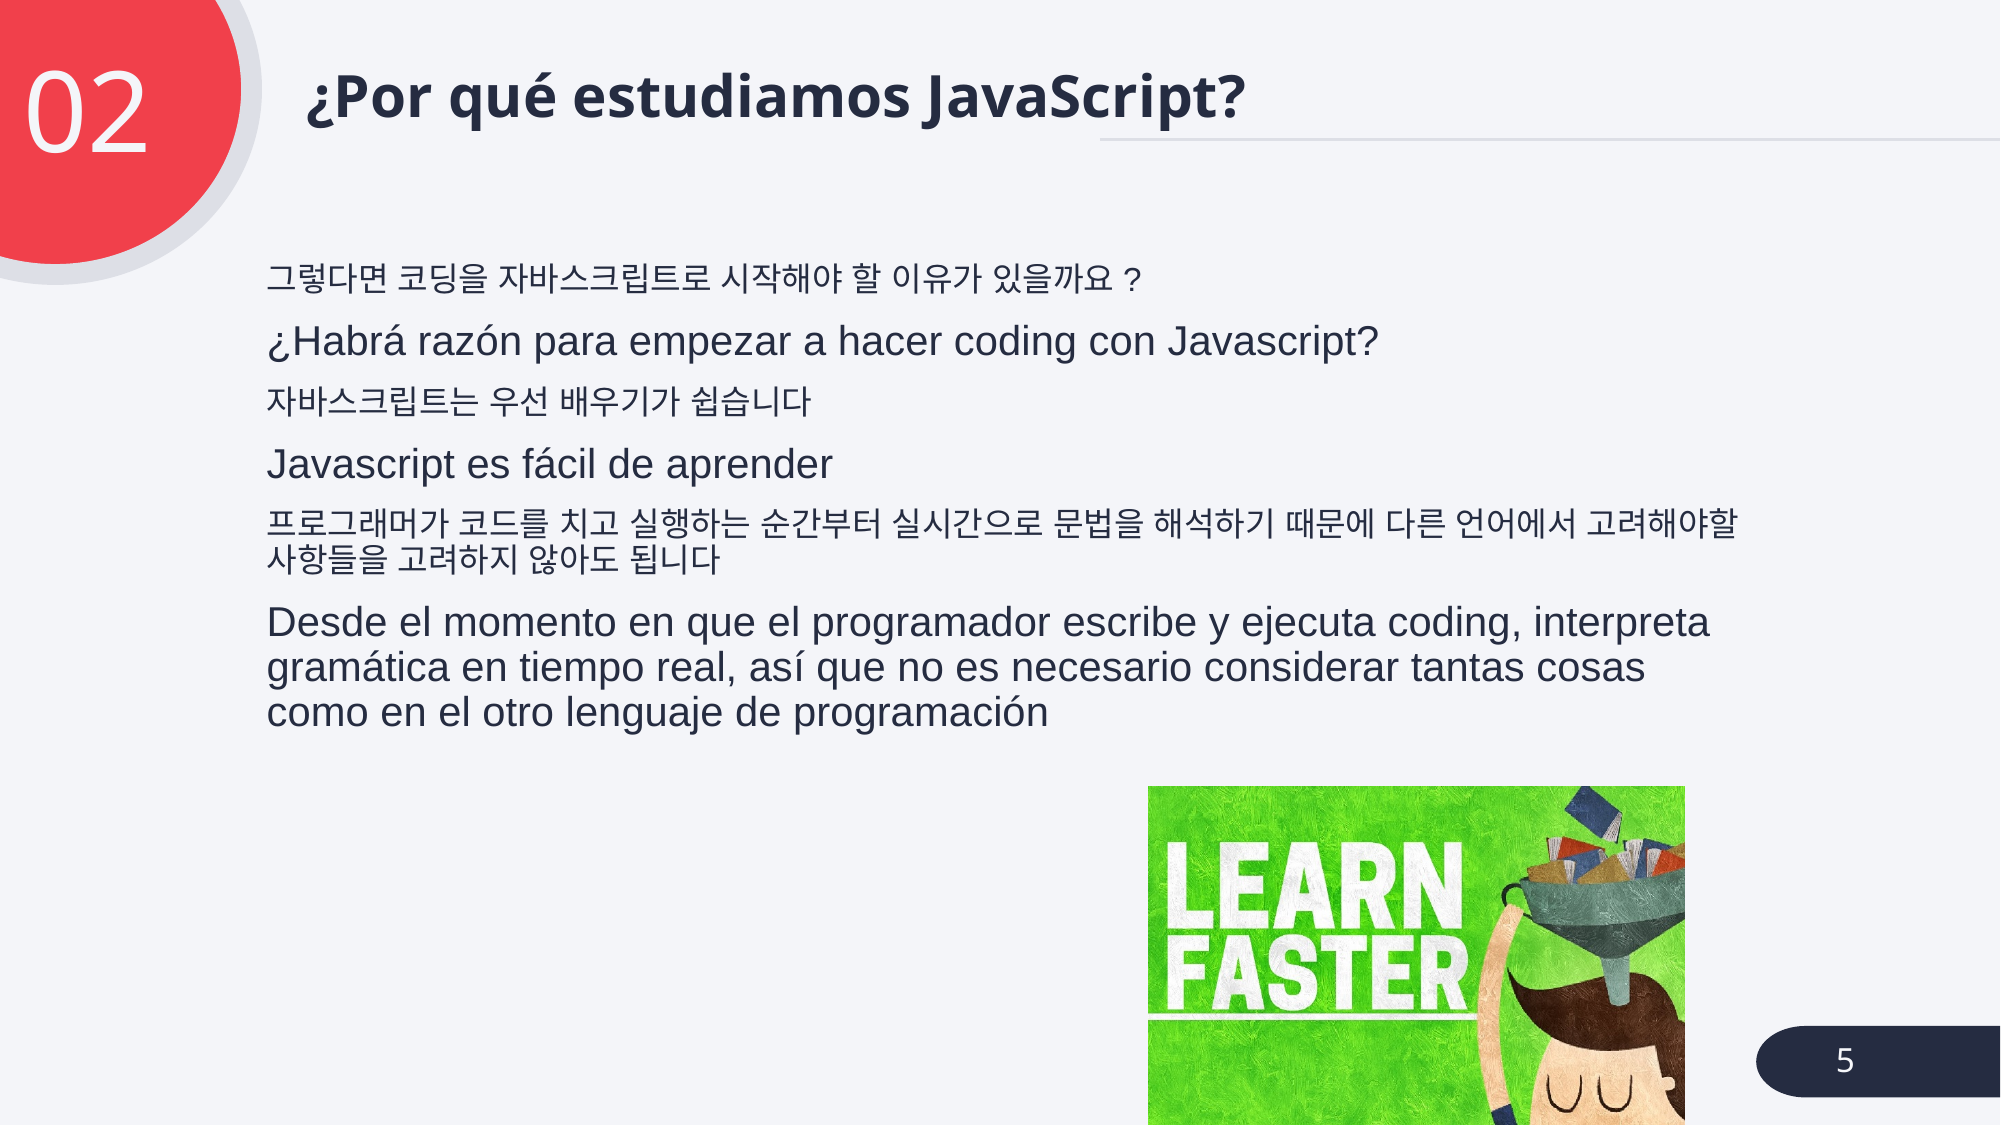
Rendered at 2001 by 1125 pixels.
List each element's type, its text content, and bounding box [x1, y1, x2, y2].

list 02 [0, 47, 167, 186]
picture [1148, 786, 1685, 1125]
title ¿Por qué estudiamos JavaScript? [290, 47, 1264, 149]
slide_number 5 [1820, 1031, 1984, 1092]
list 그렇다면 코딩을 자바스크립트로 시작해야 할 이유가 있을까요? ¿Habrá razón para empezar a hacer coding con Javascript? 자바스크립트는 우선 배우기가 쉽습니다 Javascript es fácil de aprender 프로그래머가 코드를 치고 실행하는 순간부터 실시간으로 문법을 해석하기 때문에 다른 언어에서 고려해야할 사항들을 고려하지 않아도 됩니다 Desde el momento en que el programador escribe y ejecuta coding, interpreta gramática en tiempo real, así que no es necesario considerar tantas cosas como en el otro lenguaje de programación [251, 255, 1757, 880]
